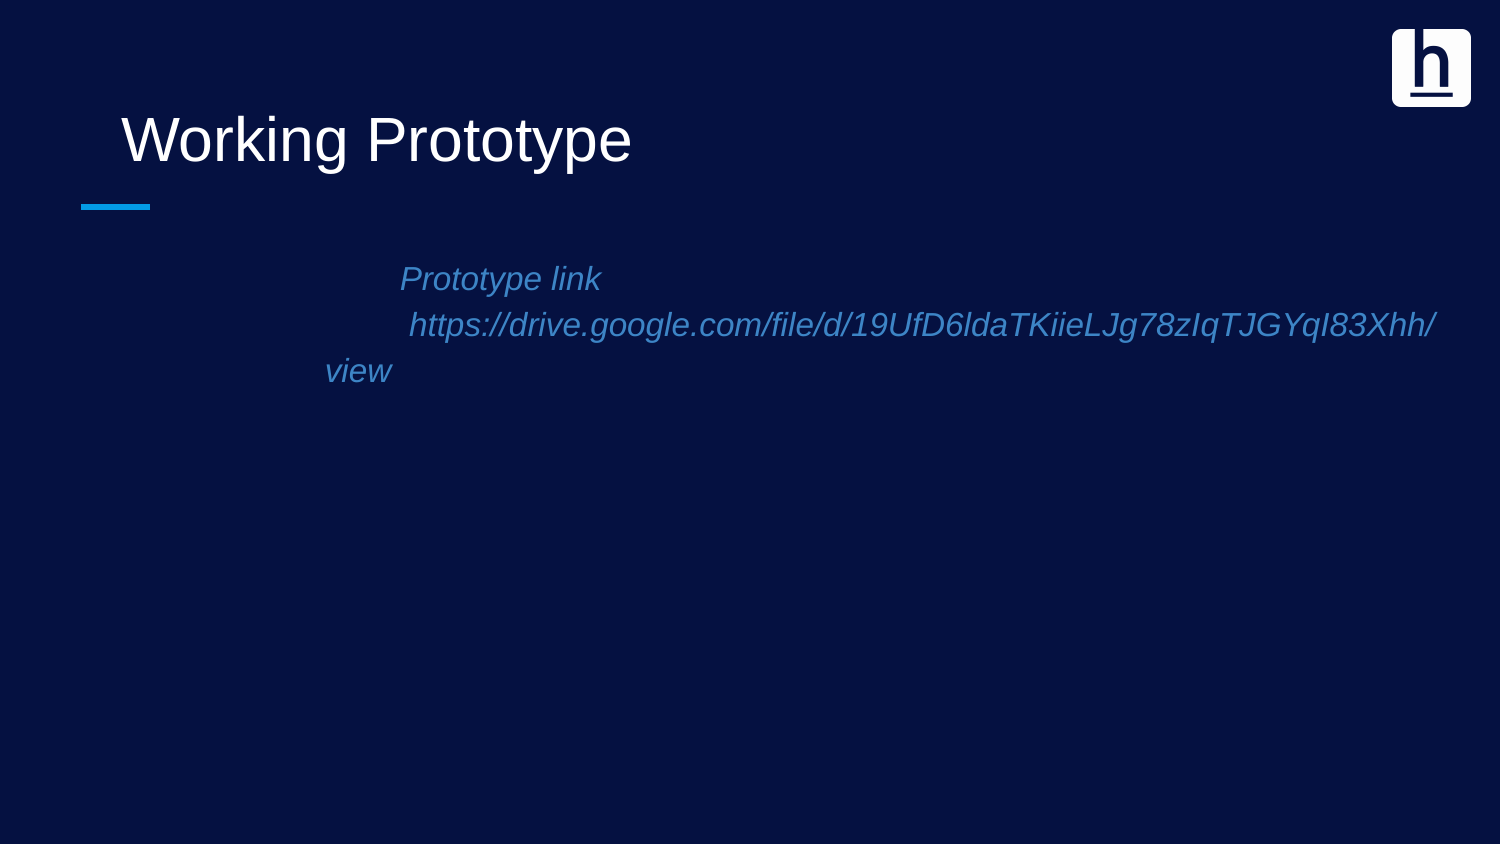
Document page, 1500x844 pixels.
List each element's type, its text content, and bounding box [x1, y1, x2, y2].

list Prototype link https://drive.google.com/file/d/19UfD6ldaTKiieLJg78zIqTJGYqI83Xhh/view [9, 236, 1500, 643]
picture [1392, 29, 1471, 107]
title Working Prototype [0, 80, 1064, 193]
